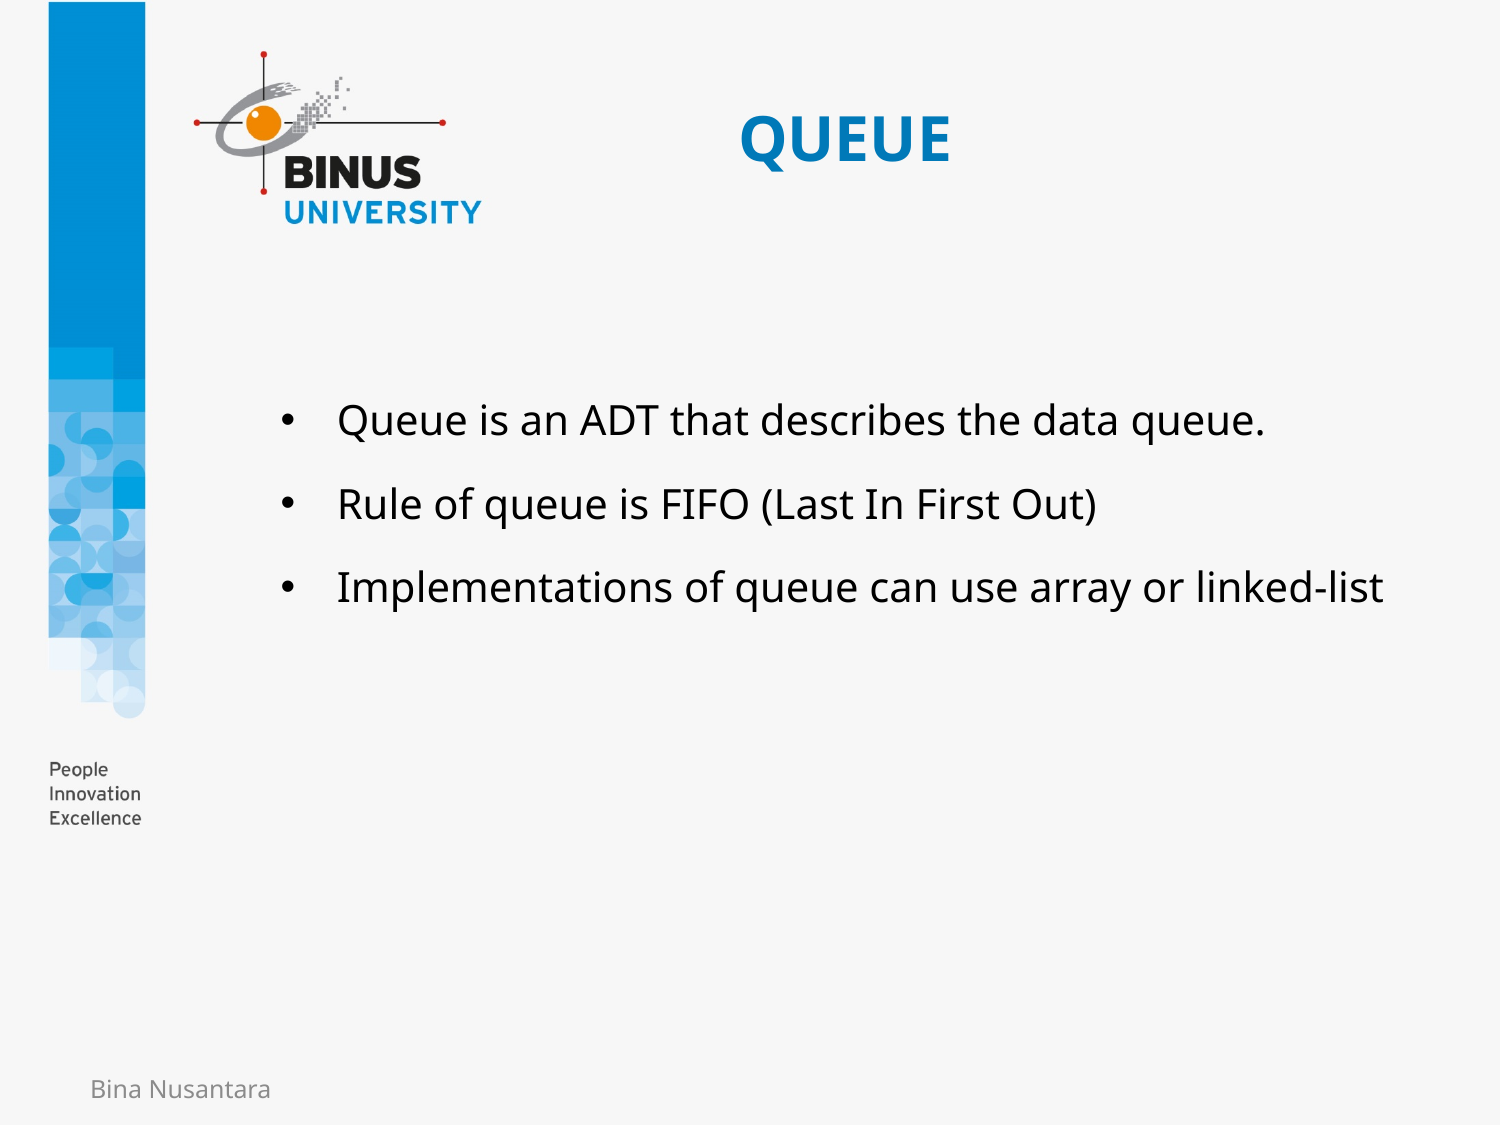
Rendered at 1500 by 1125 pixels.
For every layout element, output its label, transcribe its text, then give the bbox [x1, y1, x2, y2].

title QUEUE [265, 42, 1425, 231]
picture [0, 0, 1500, 845]
list Queue is an ADT that describes the data queue. Rule of queue is FIFO (Last In First Out) Implementations of queue can use array or linked-list [265, 361, 1425, 1005]
slide_number Bina Nusantara [75, 1058, 425, 1119]
